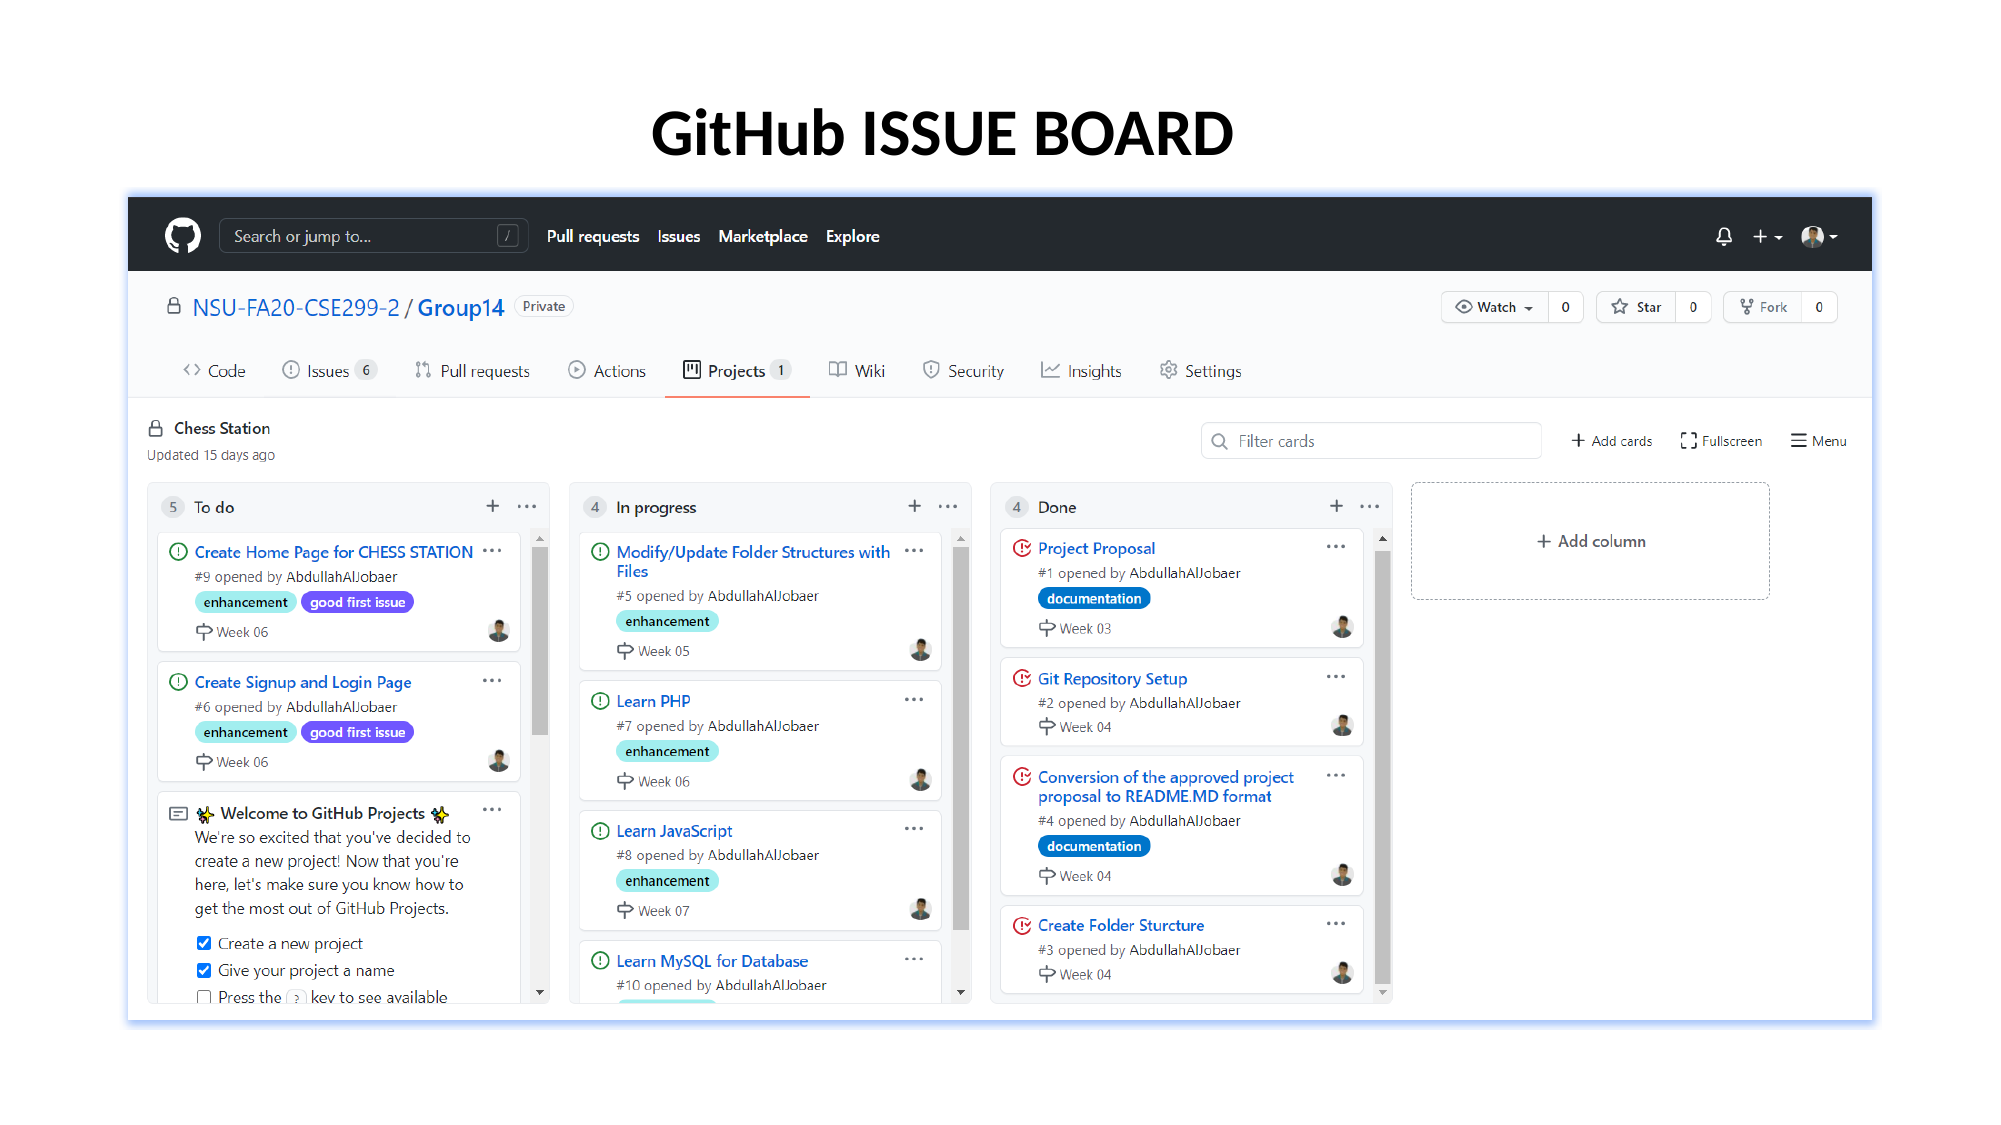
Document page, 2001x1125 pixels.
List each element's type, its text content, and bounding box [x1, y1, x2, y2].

text_box GitHub ISSUE BOARD [636, 81, 2000, 177]
picture [128, 197, 1872, 1020]
